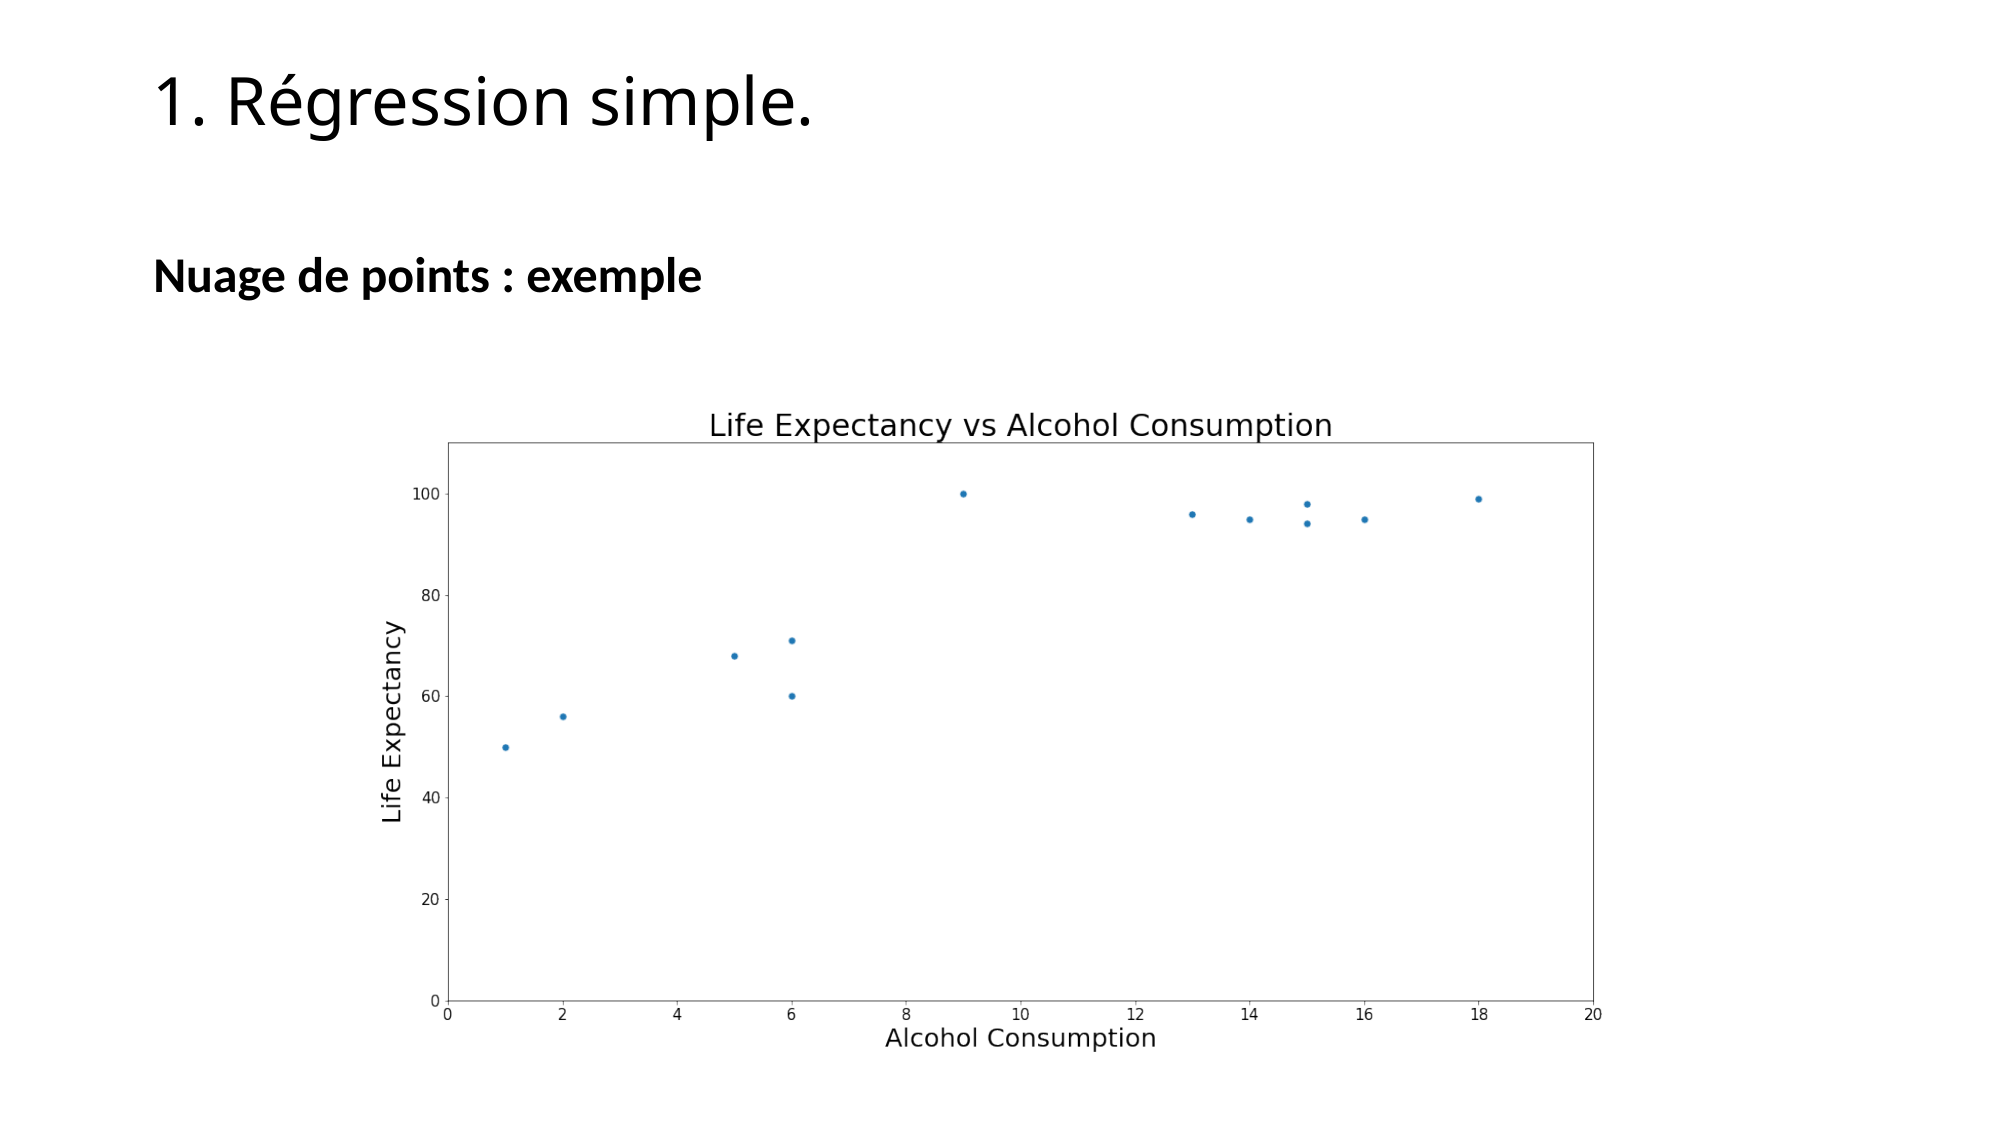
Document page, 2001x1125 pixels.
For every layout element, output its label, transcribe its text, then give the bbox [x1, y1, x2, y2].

text_box 1. Régression simple. [137, 59, 1863, 155]
picture [263, 354, 1741, 1093]
text_box Nuage de points : exemple [138, 234, 1866, 310]
